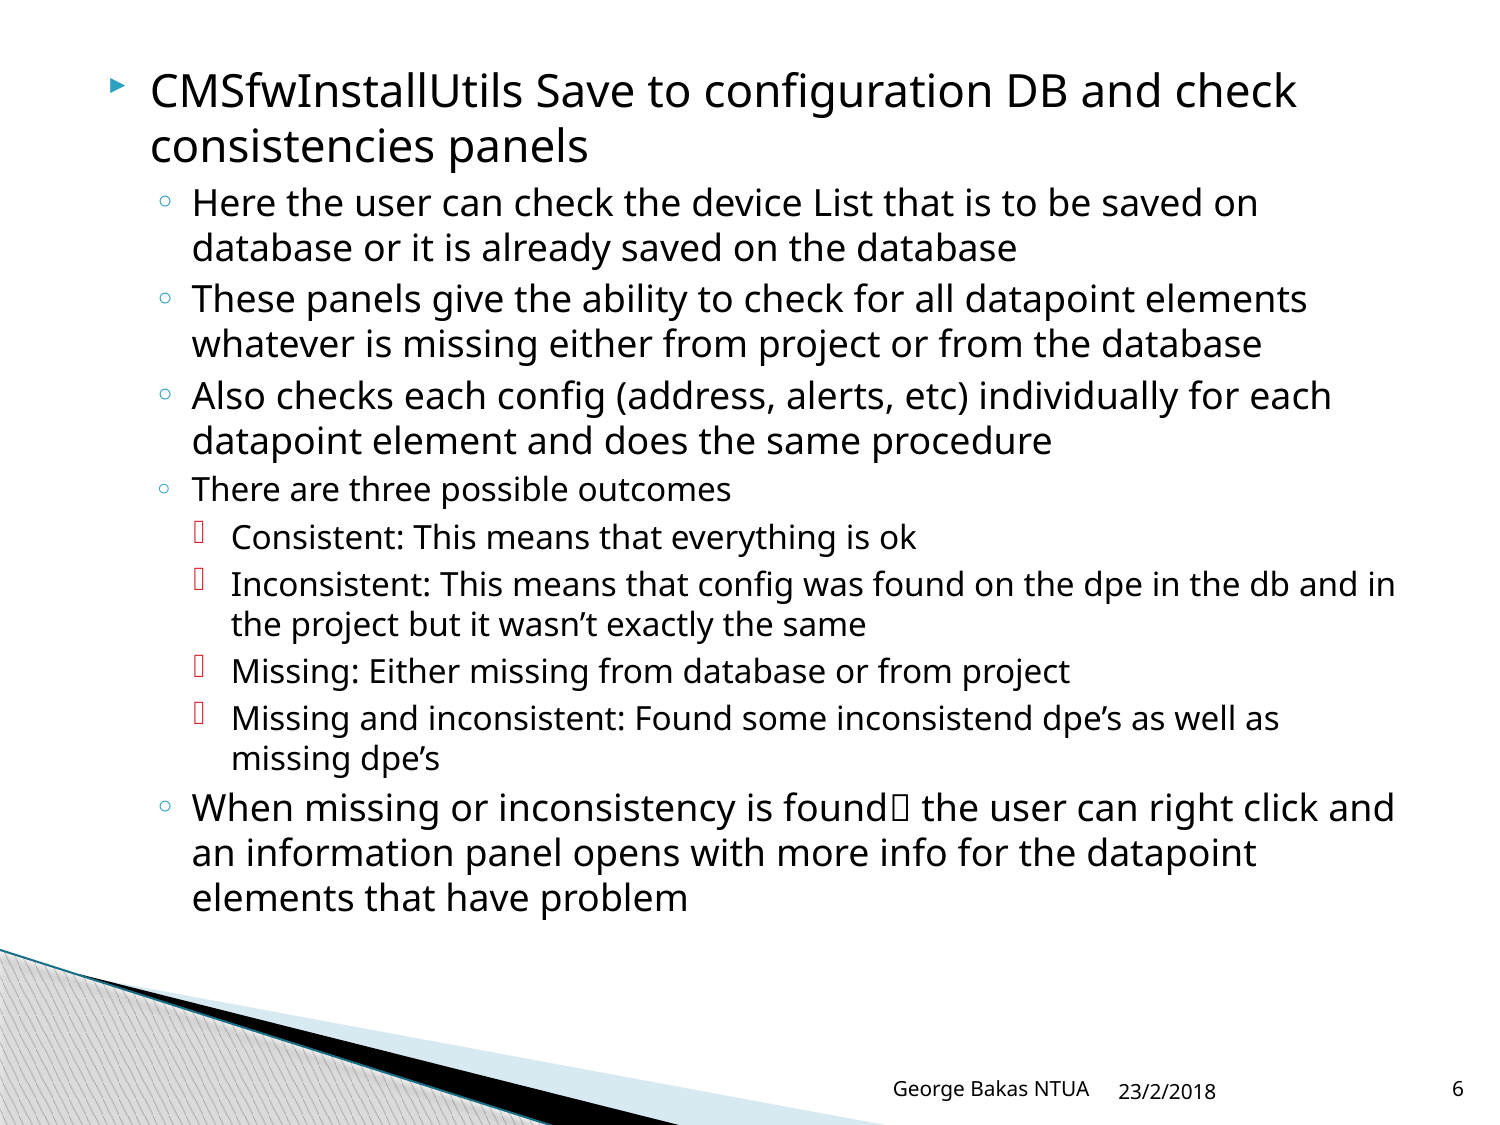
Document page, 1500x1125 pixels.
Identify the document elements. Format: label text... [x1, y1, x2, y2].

footer George Bakas NTUA [718, 1051, 1105, 1112]
list CMSfwInstallUtils Save to configuration DB and check consistencies panels Here the user can check the device List that is to be saved on database or it is already saved on the database These panels give the ability to check for all datapoint elements whatever is missing either from project or from the database Also checks each config (address, alerts, etc) individually for each datapoint element and does the same procedure There are three possible outcomes Consistent: This means that everything is ok Inconsistent: This means that config was found on the dpe in the db and in the project but it wasn’t exactly the same Missing: Either missing from database or from project Missing and inconsistent: Found some inconsistend dpe’s as well as missing dpe’s When missing or inconsistency is found the user can right click and an information panel opens with more info for the datapoint elements that have problem [75, 54, 1425, 986]
slide_number 6 [1418, 1051, 1479, 1112]
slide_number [1105, 1051, 1418, 1112]
